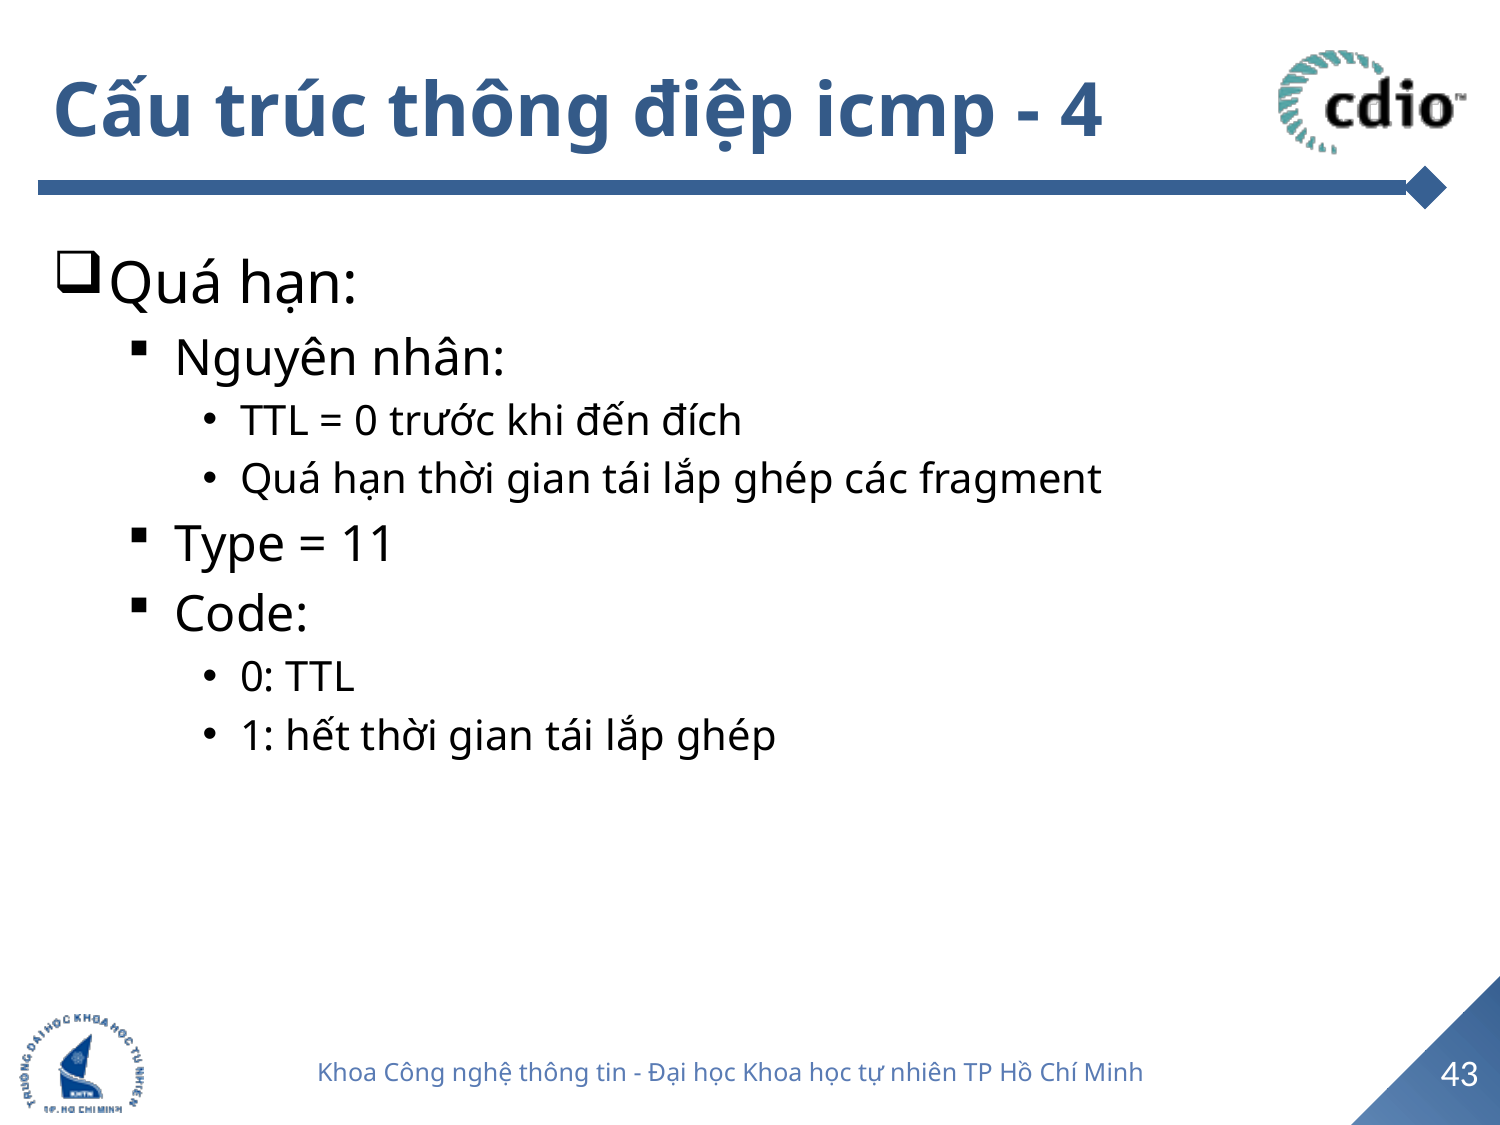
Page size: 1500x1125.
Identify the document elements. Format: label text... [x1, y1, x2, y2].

title Cấu trúc thông điệp icmp - 4 [37, 12, 1473, 200]
footer Khoa Công nghệ thông tin - Đại học Khoa học tự nhiên TP Hồ Chí Minh [187, 1043, 1275, 1104]
picture [18, 1014, 144, 1113]
list Quá hạn: Nguyên nhân: TTL = 0 trước khi đến đích Quá hạn thời gian tái lắp ghép các fragment Type = 11 Code: 0: TTL 1: hết thời gian tái lắp ghép [37, 237, 1450, 1038]
slide_number 43 [1419, 1041, 1500, 1102]
